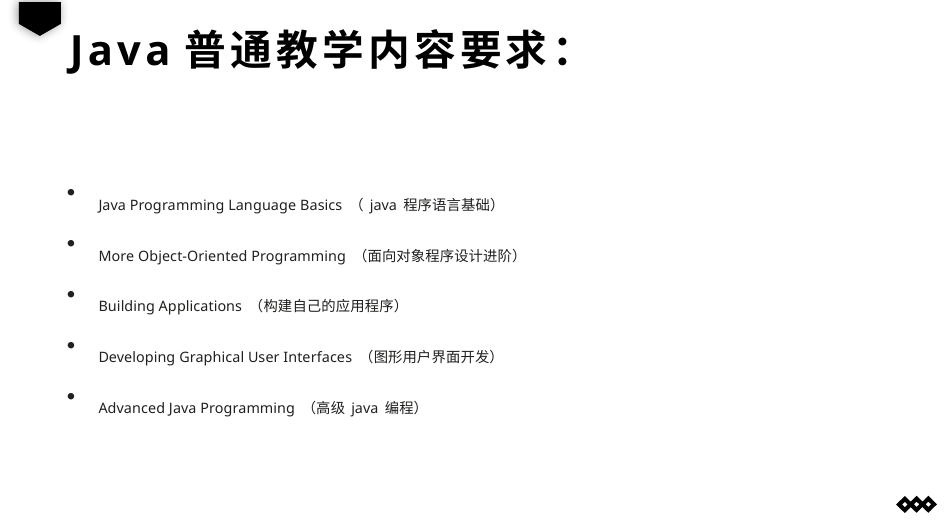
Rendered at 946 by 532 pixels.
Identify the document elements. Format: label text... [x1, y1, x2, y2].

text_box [899, 498, 935, 511]
text_box [17, 1, 62, 38]
title Java普通教学内容要求： [61, 12, 615, 84]
text_box Java Programming Language Basics（java程序语言基础） More Object-Oriented Programming（面向对象程序设计进阶） Building Applications（构建自己的应用程序） Developing Graphical User Interfaces（图形用户界面开发） Advanced Java Programming（高级java编程） [52, 159, 844, 420]
